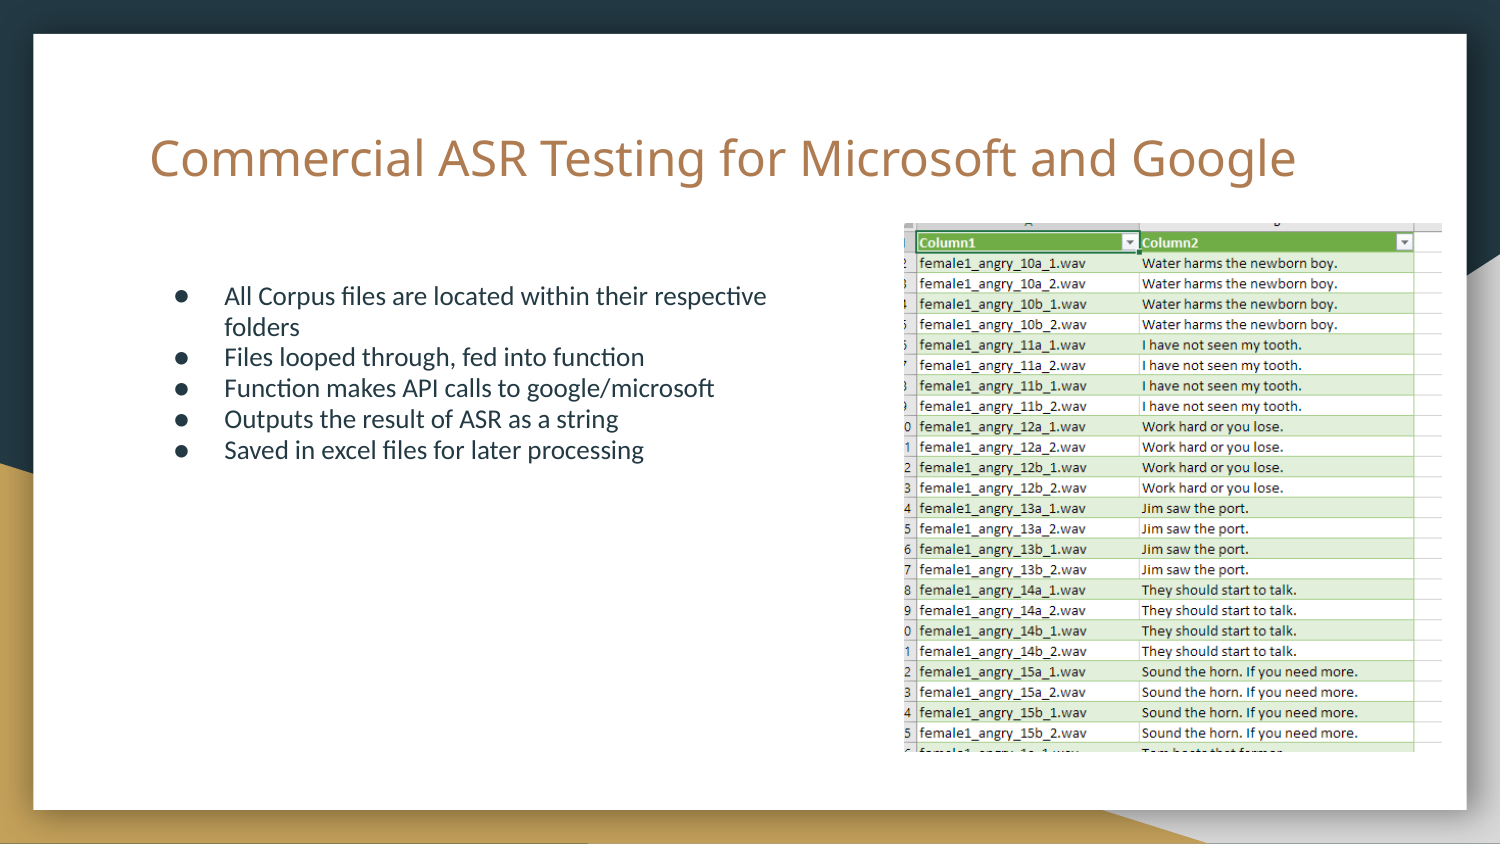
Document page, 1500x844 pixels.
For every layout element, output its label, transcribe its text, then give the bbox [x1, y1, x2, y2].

list All Corpus files are located within their respective folders Files looped through, fed into function Function makes API calls to google/microsoft Outputs the result of ASR as a string Saved in excel files for later processing [134, 265, 854, 729]
picture [904, 223, 1442, 752]
title Commercial ASR Testing for Microsoft and Google [134, 109, 1366, 266]
